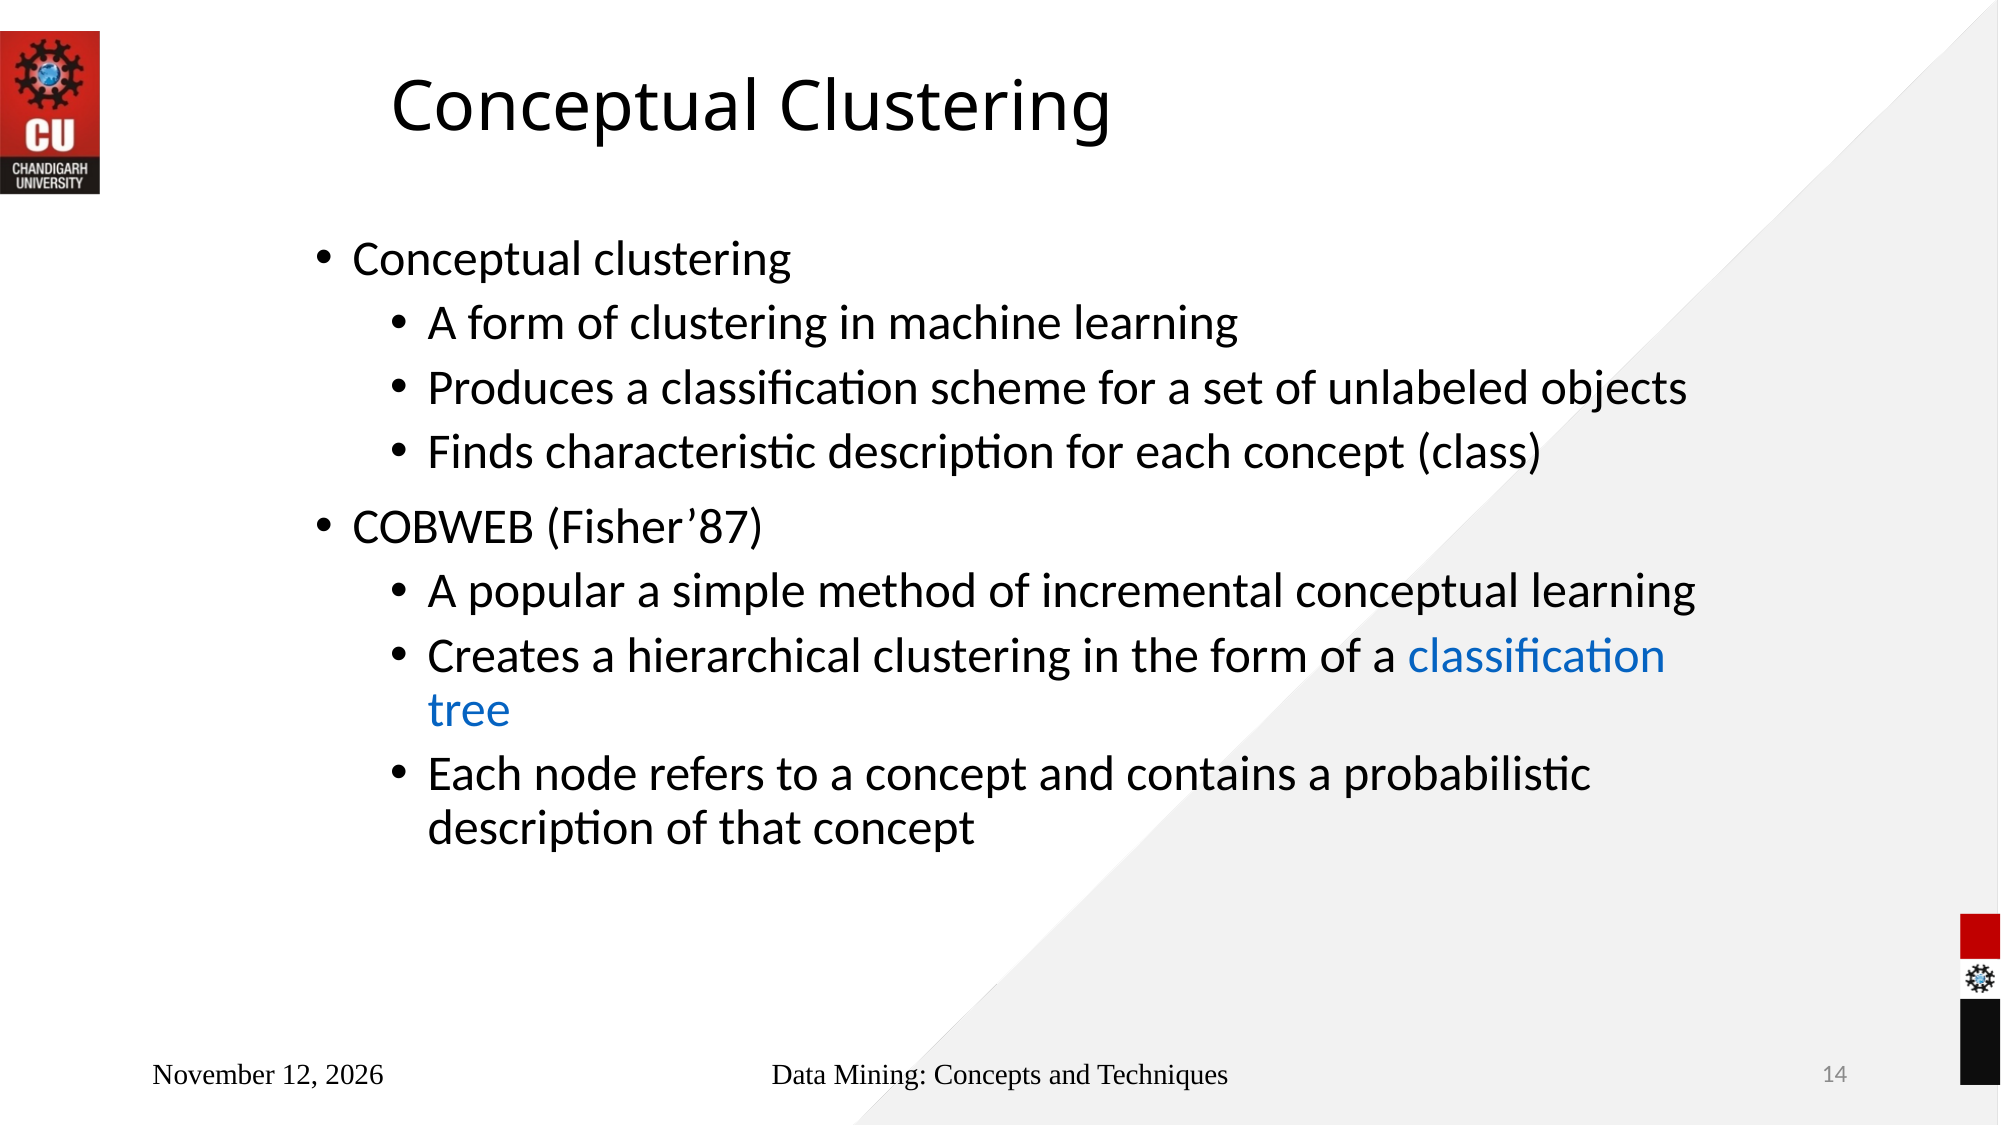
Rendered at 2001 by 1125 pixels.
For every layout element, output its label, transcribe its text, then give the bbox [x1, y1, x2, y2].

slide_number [137, 1042, 588, 1103]
title Conceptual Clustering [375, 62, 1606, 154]
slide_number 14 [1412, 1042, 1863, 1103]
list Conceptual clustering A form of clustering in machine learning Produces a classification scheme for a set of unlabeled objects Finds characteristic description for each concept (class) COBWEB (Fisher’87) A popular a simple method of incremental conceptual learning Creates a hierarchical clustering in the form of a classification tree Each node refers to a concept and contains a probabilistic description of that concept [300, 224, 1713, 1063]
footer Data Mining: Concepts and Techniques [662, 1063, 1338, 1103]
picture [0, 0, 2001, 1125]
